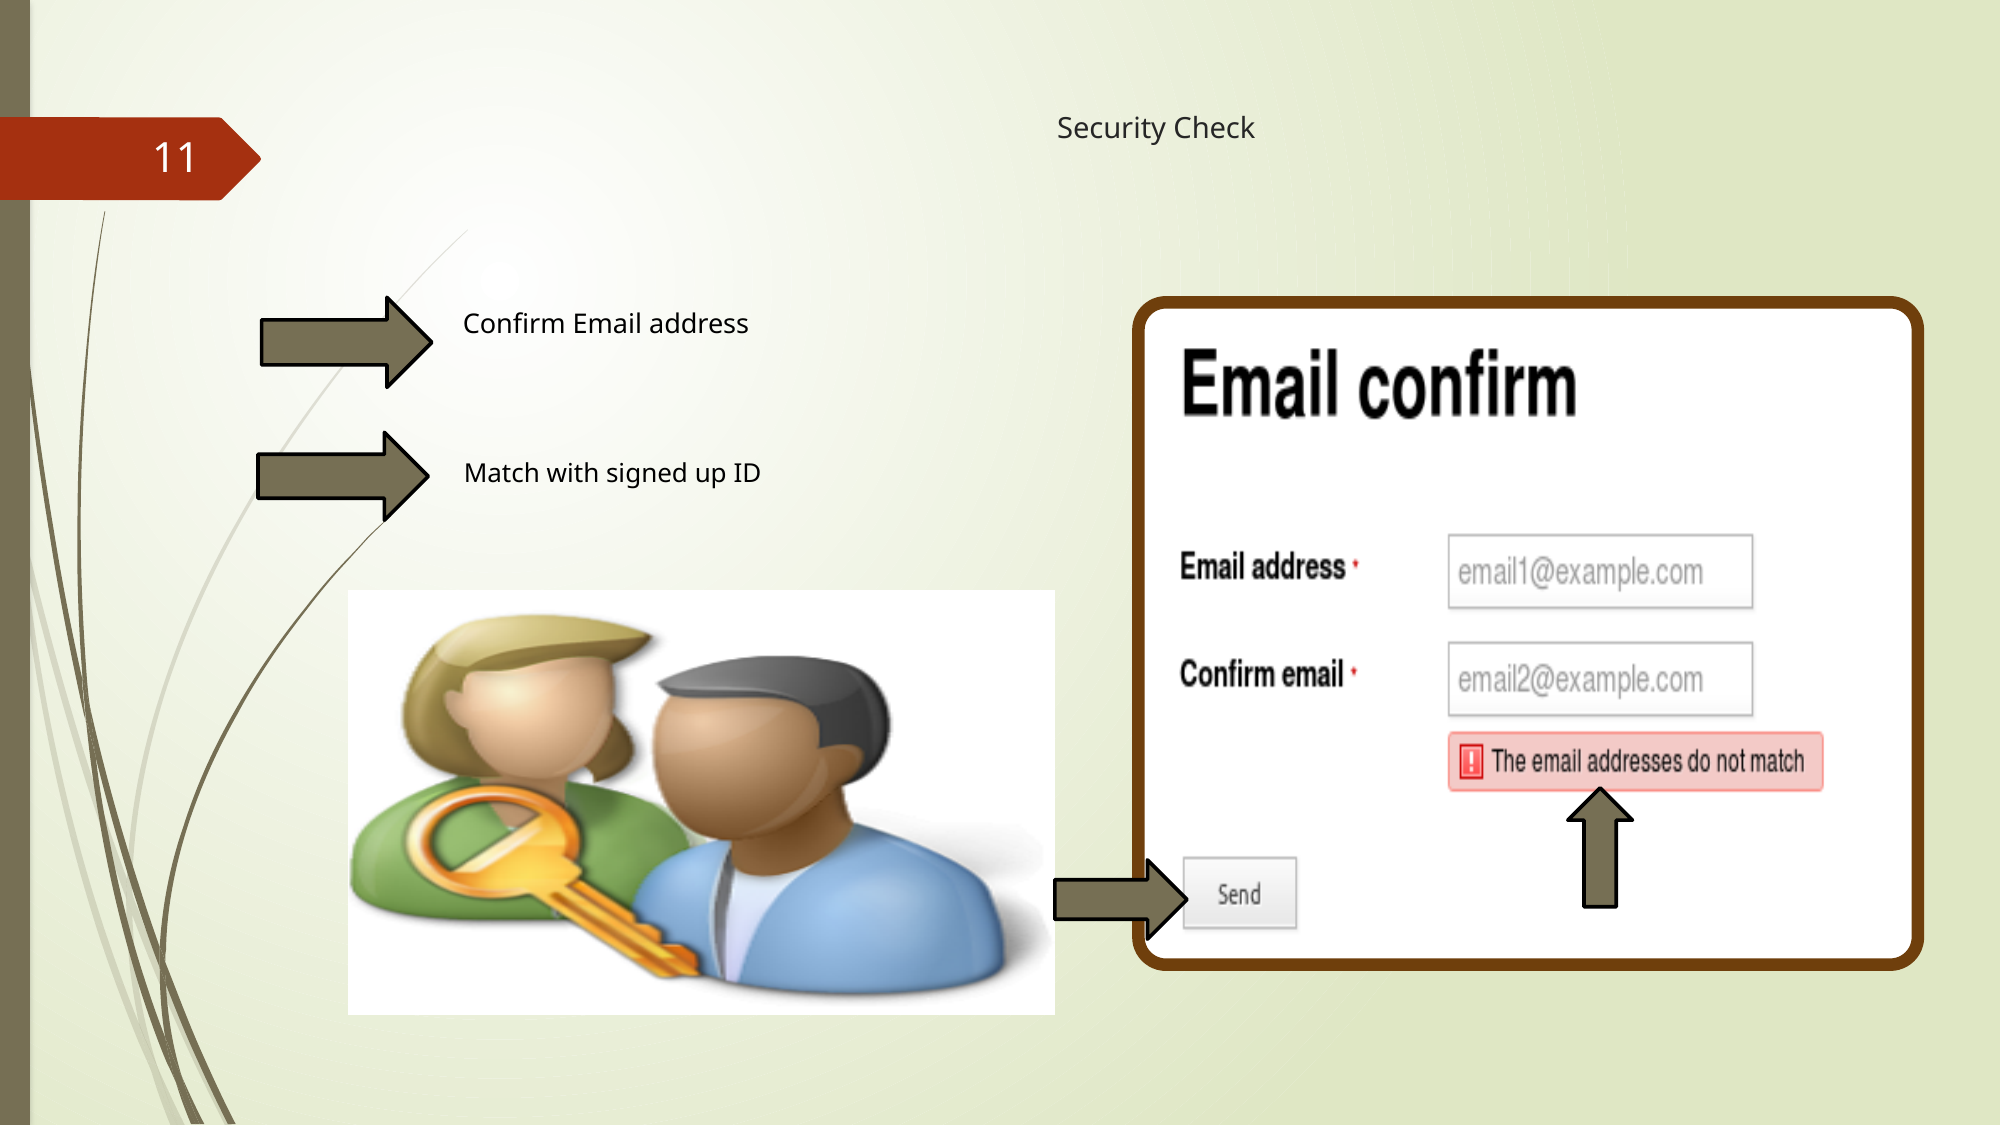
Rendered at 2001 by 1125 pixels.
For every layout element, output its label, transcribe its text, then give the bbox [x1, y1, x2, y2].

picture [348, 590, 1055, 1015]
text_box [259, 295, 434, 390]
picture [1138, 302, 1919, 965]
text_box Confirm Email address [447, 302, 1081, 372]
text_box [1059, 877, 1133, 922]
title Security Check [425, 102, 1888, 313]
slide_number 11 [87, 129, 216, 190]
text_box [256, 430, 430, 522]
text_box Match with signed up ID [447, 452, 1081, 523]
